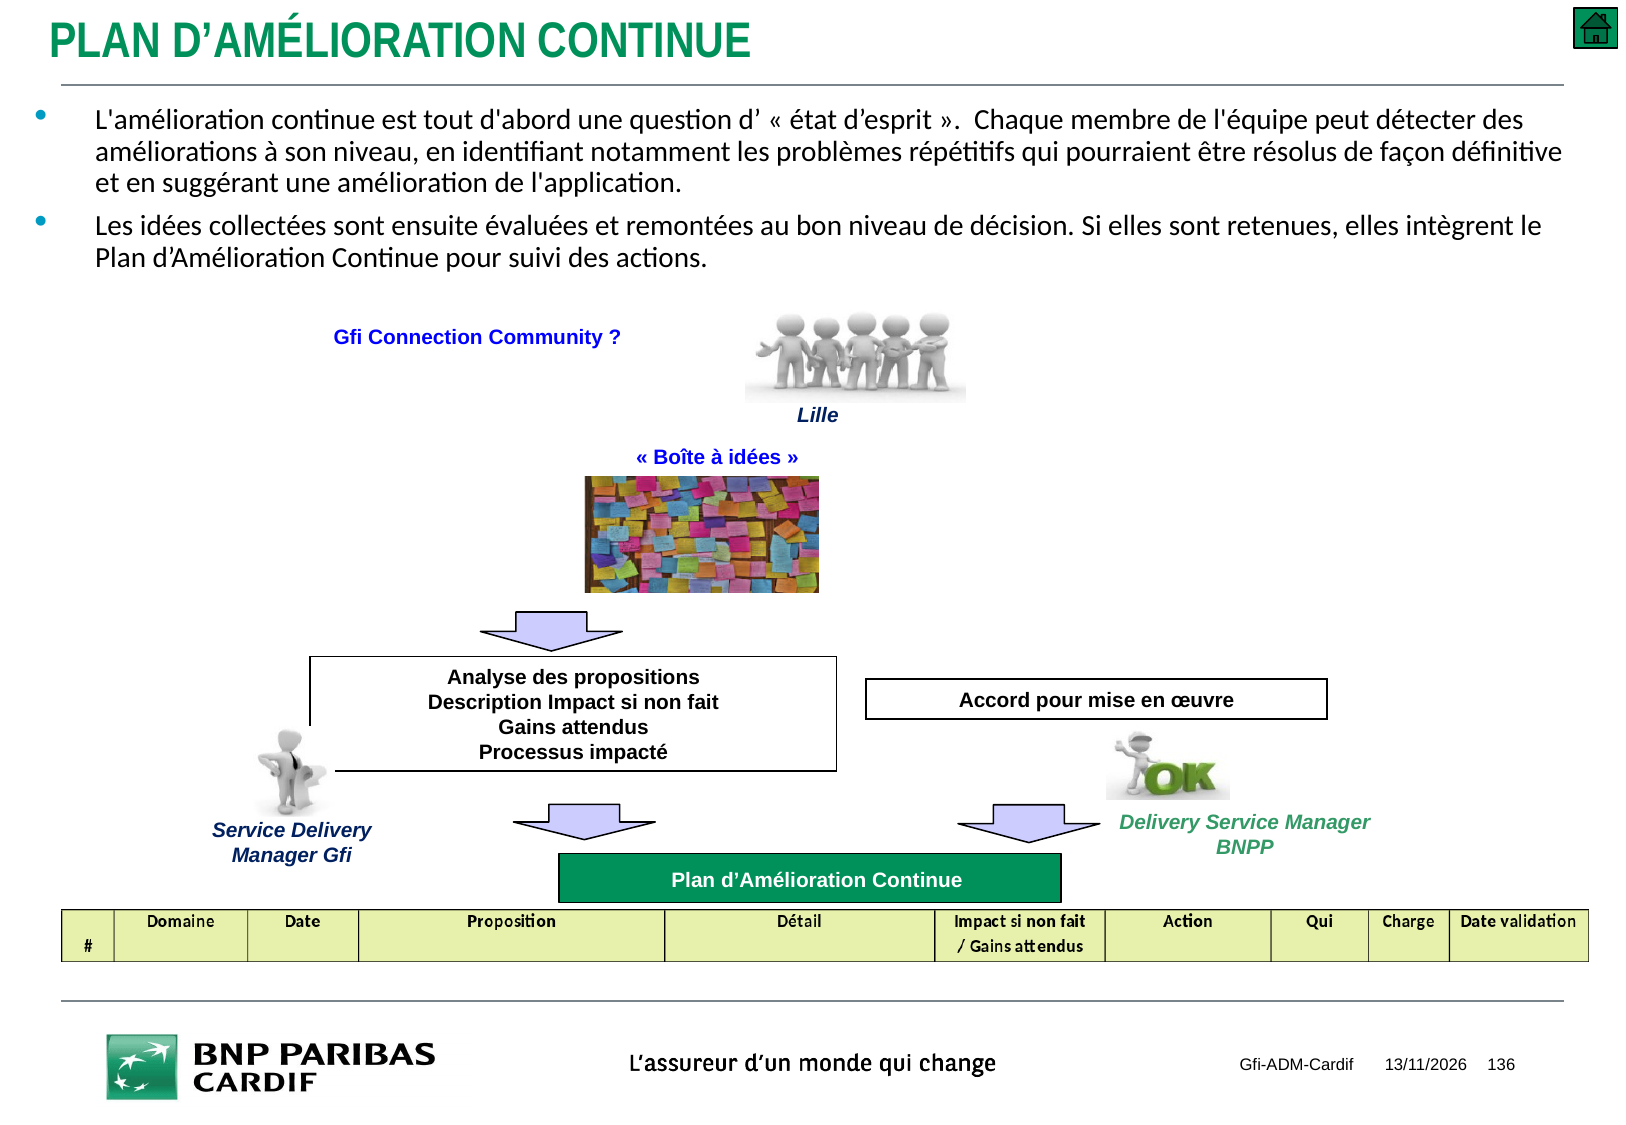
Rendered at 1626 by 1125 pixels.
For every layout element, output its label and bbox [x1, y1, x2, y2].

text_box [162, 304, 1390, 903]
text_box [34, 0, 1568, 84]
slide_number [1362, 1048, 1520, 1079]
text_box [21, 97, 1589, 278]
picture [60, 909, 1590, 963]
picture [95, 1023, 474, 1107]
footer [1027, 1048, 1355, 1079]
picture [606, 1031, 1019, 1099]
